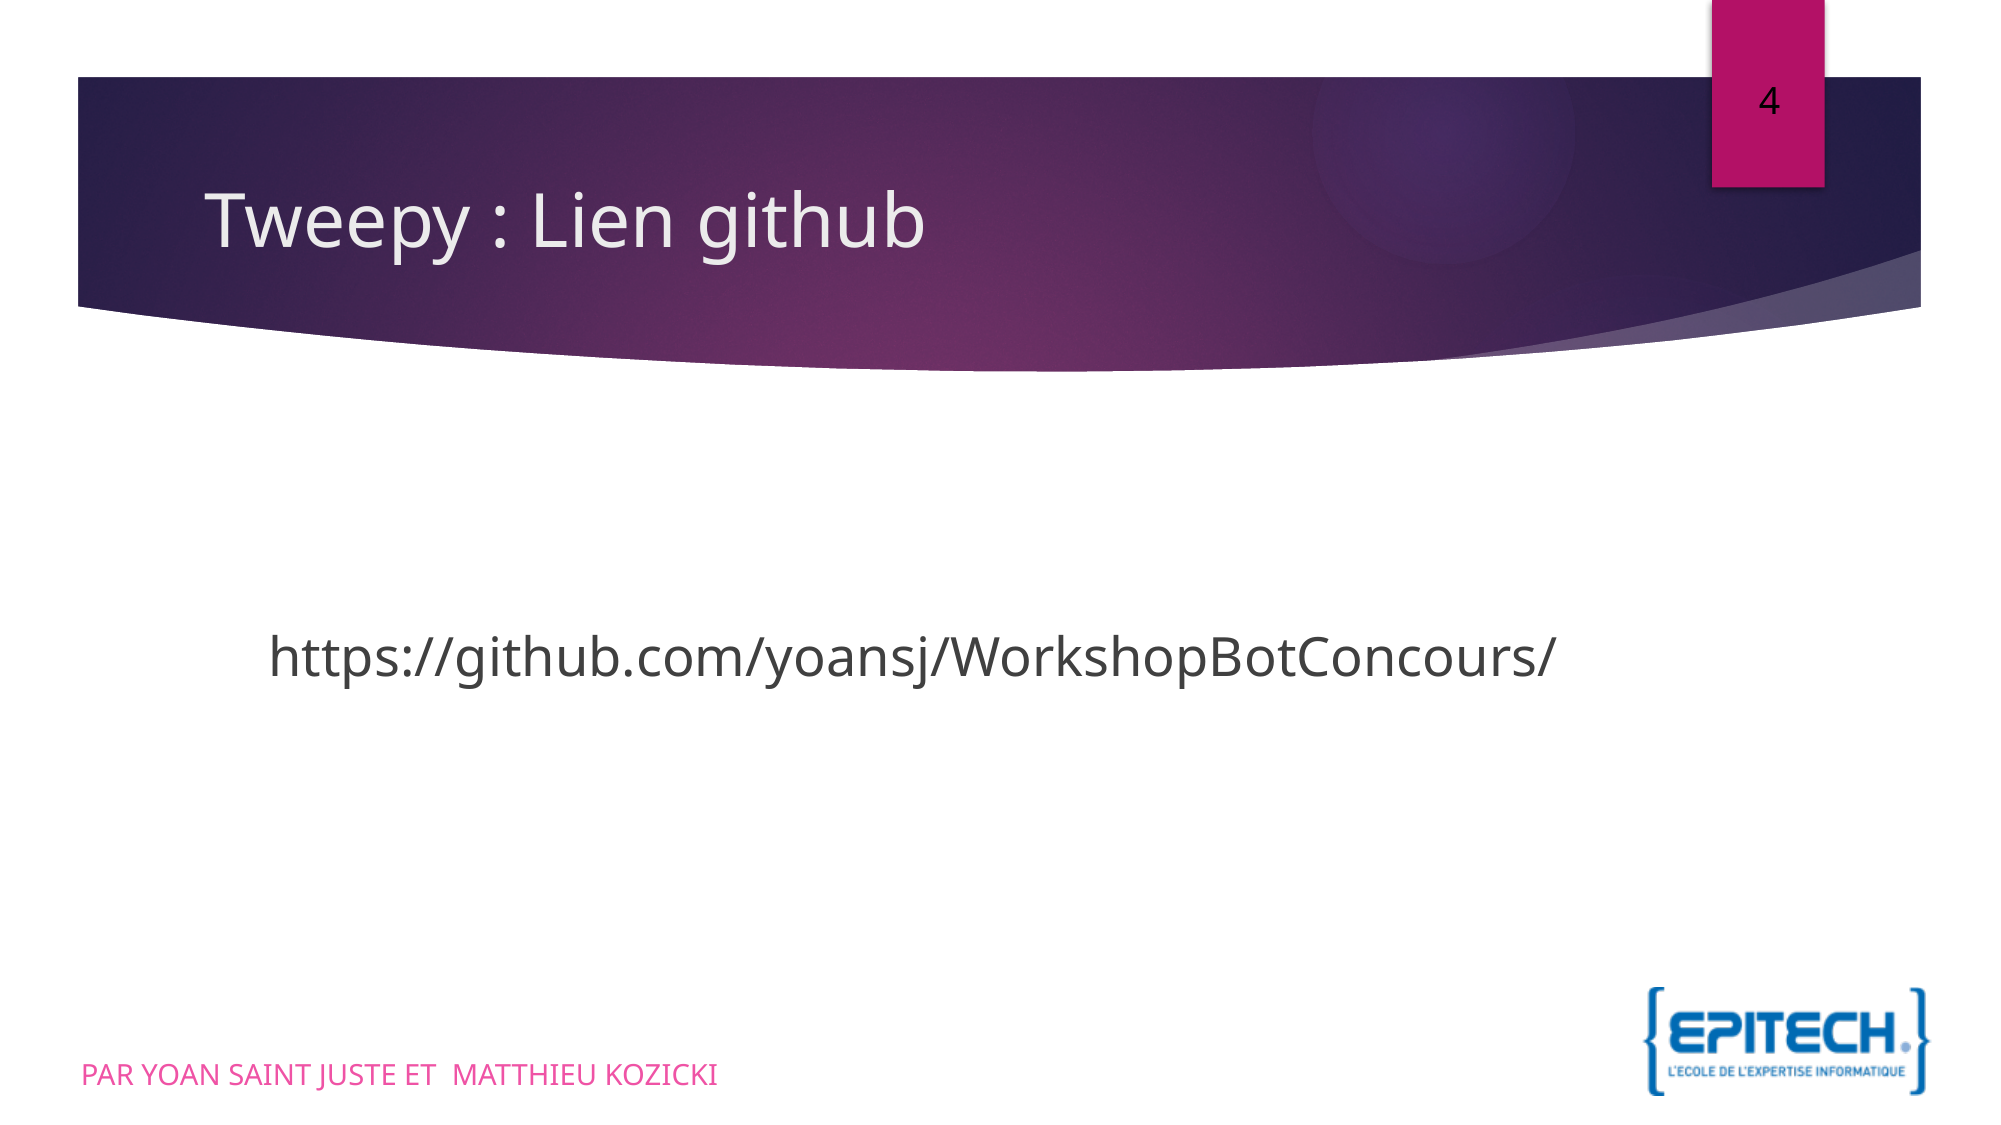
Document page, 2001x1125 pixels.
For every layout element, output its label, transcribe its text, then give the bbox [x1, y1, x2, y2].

title Tweepy : Lien github [189, 159, 1627, 276]
text_box 4 [1743, 69, 1831, 130]
picture [1642, 987, 1932, 1096]
list https://github.com/yoansj/WorkshopBotConcours/ [253, 614, 1702, 736]
text_box Par yoan saint juste et matthieu Kozicki [0, 1048, 978, 1125]
